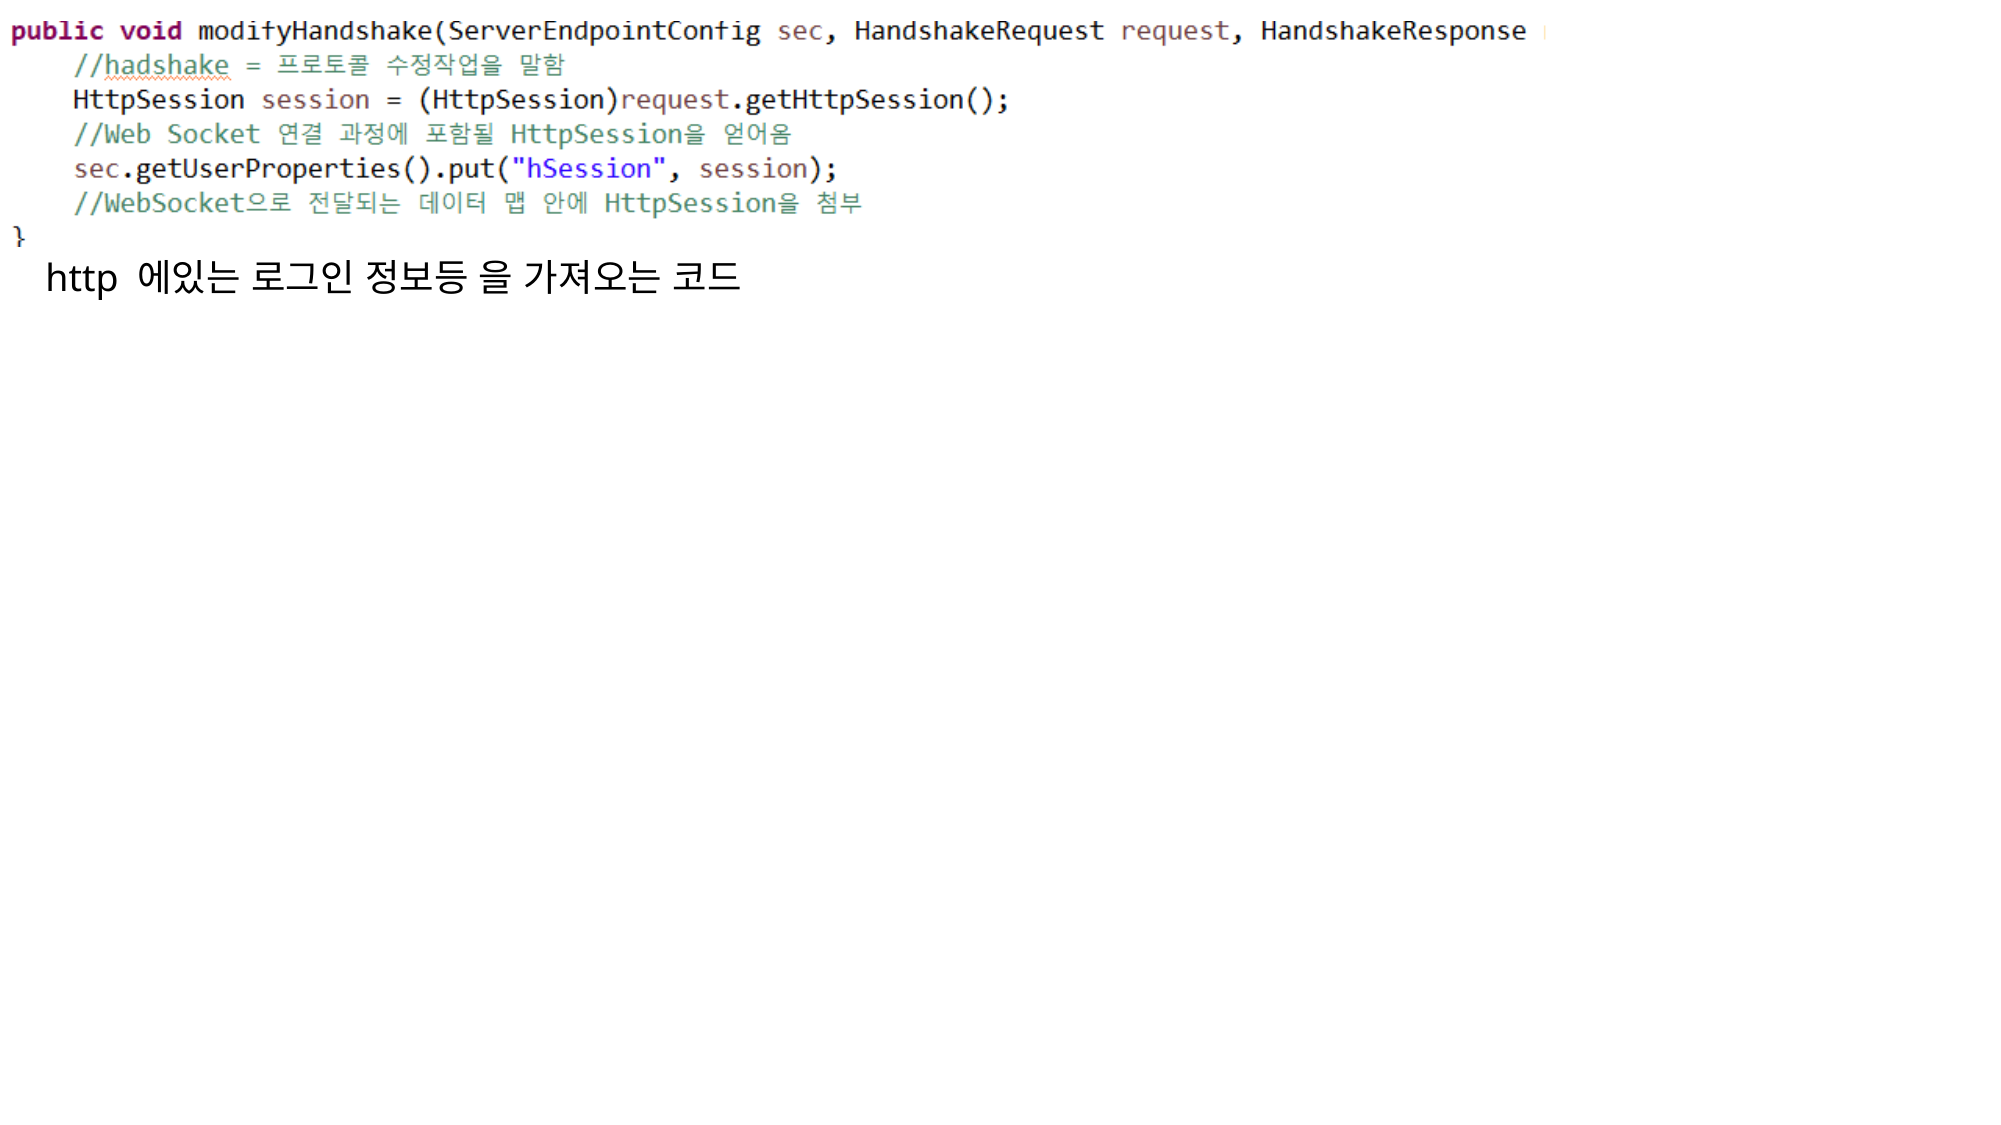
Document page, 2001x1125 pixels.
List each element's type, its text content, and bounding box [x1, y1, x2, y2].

picture [0, 21, 1546, 247]
text_box http 에있는 로그인 정보등 을 가져오는 코드 [30, 247, 757, 307]
